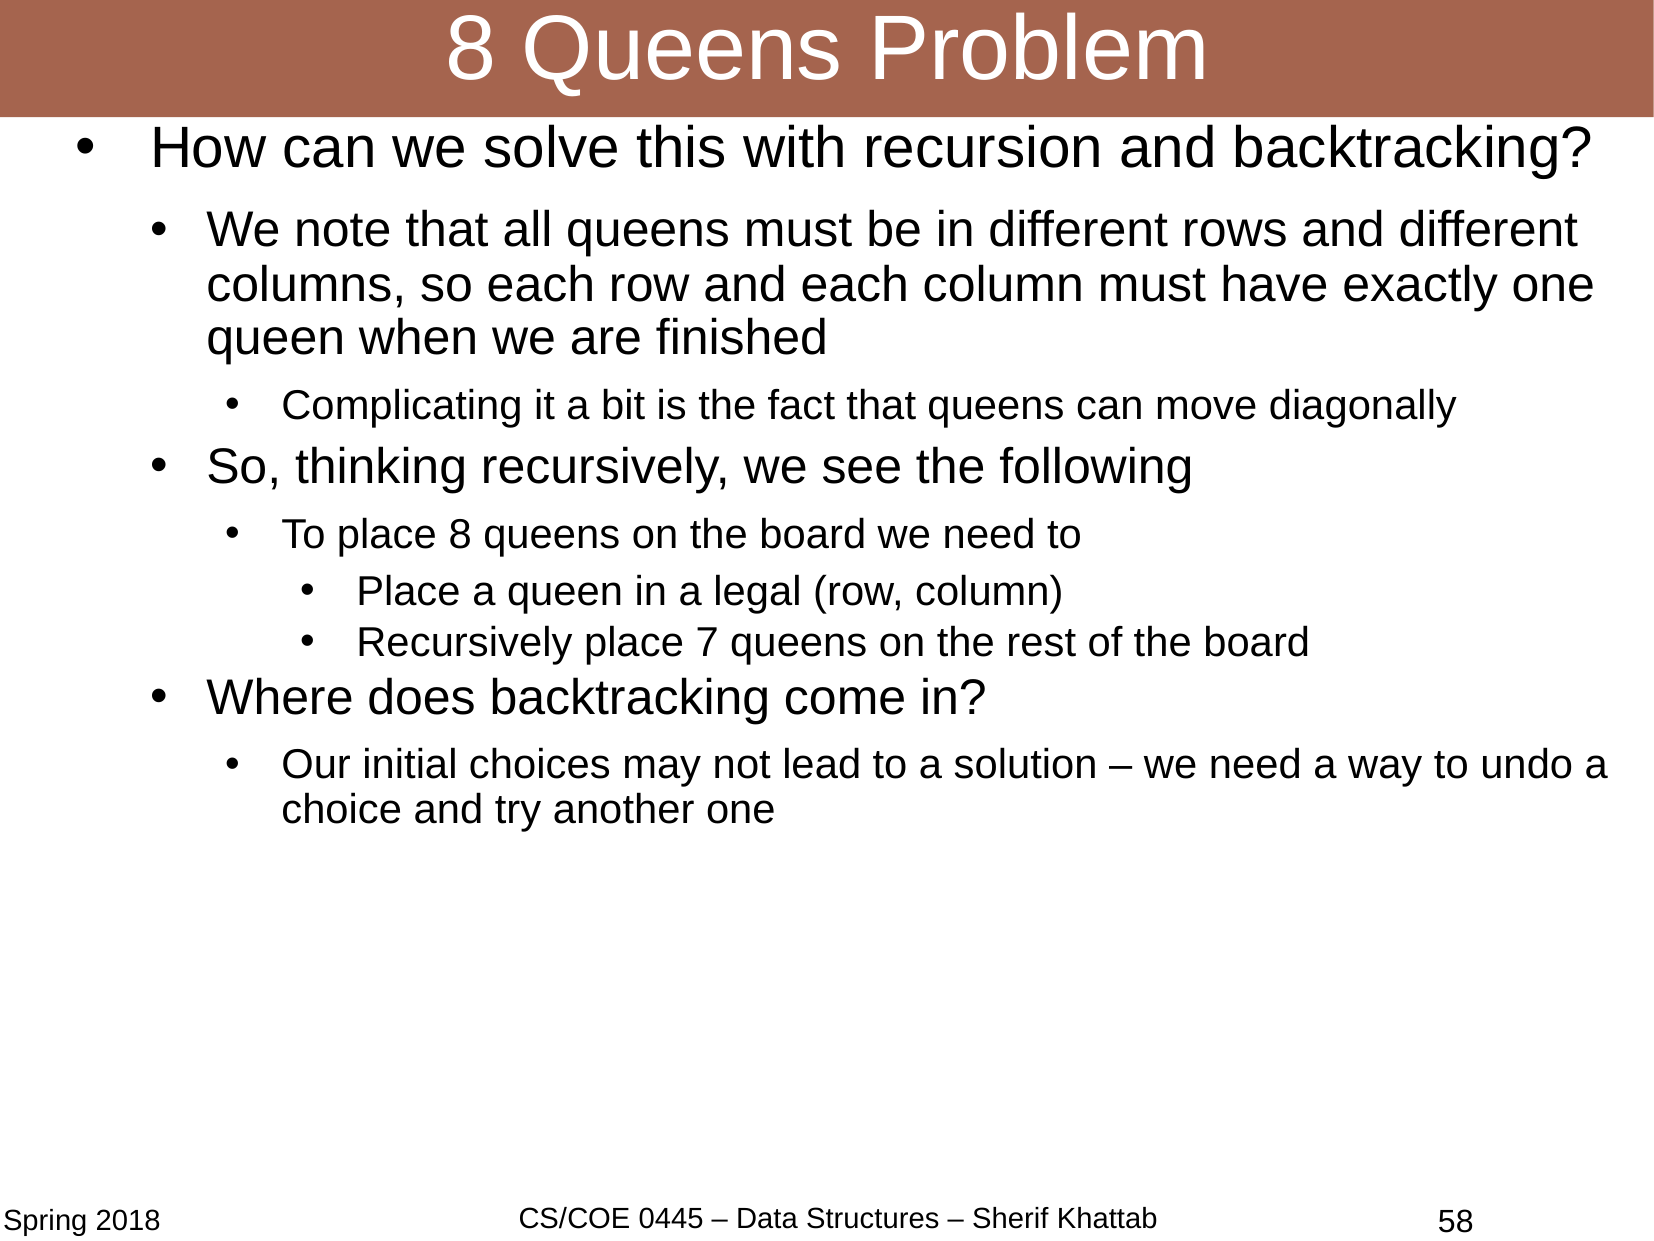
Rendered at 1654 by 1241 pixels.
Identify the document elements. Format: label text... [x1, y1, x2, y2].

slide_number Spring 2018 [2, 1206, 384, 1241]
footer CS/COE 0445 – Data Structures – Sherif Khattab [460, 1201, 1217, 1241]
title 8 Queens Problem [0, 0, 1654, 117]
list How can we solve this with recursion and backtracking? We note that all queens must be in different rows and different columns, so each row and each column must have exactly one queen when we are finished Complicating it a bit is the fact that queens can move diagonally So, thinking recursively, we see the following To place 8 queens on the board we need to Place a queen in a legal (row, column) Recursively place 7 queens on the rest of the board Where does backtracking come in? Our initial choices may not lead to a solution – we need a way to undo a choice and try another one [0, 117, 1654, 1195]
slide_number 58 [1265, 1200, 1647, 1241]
